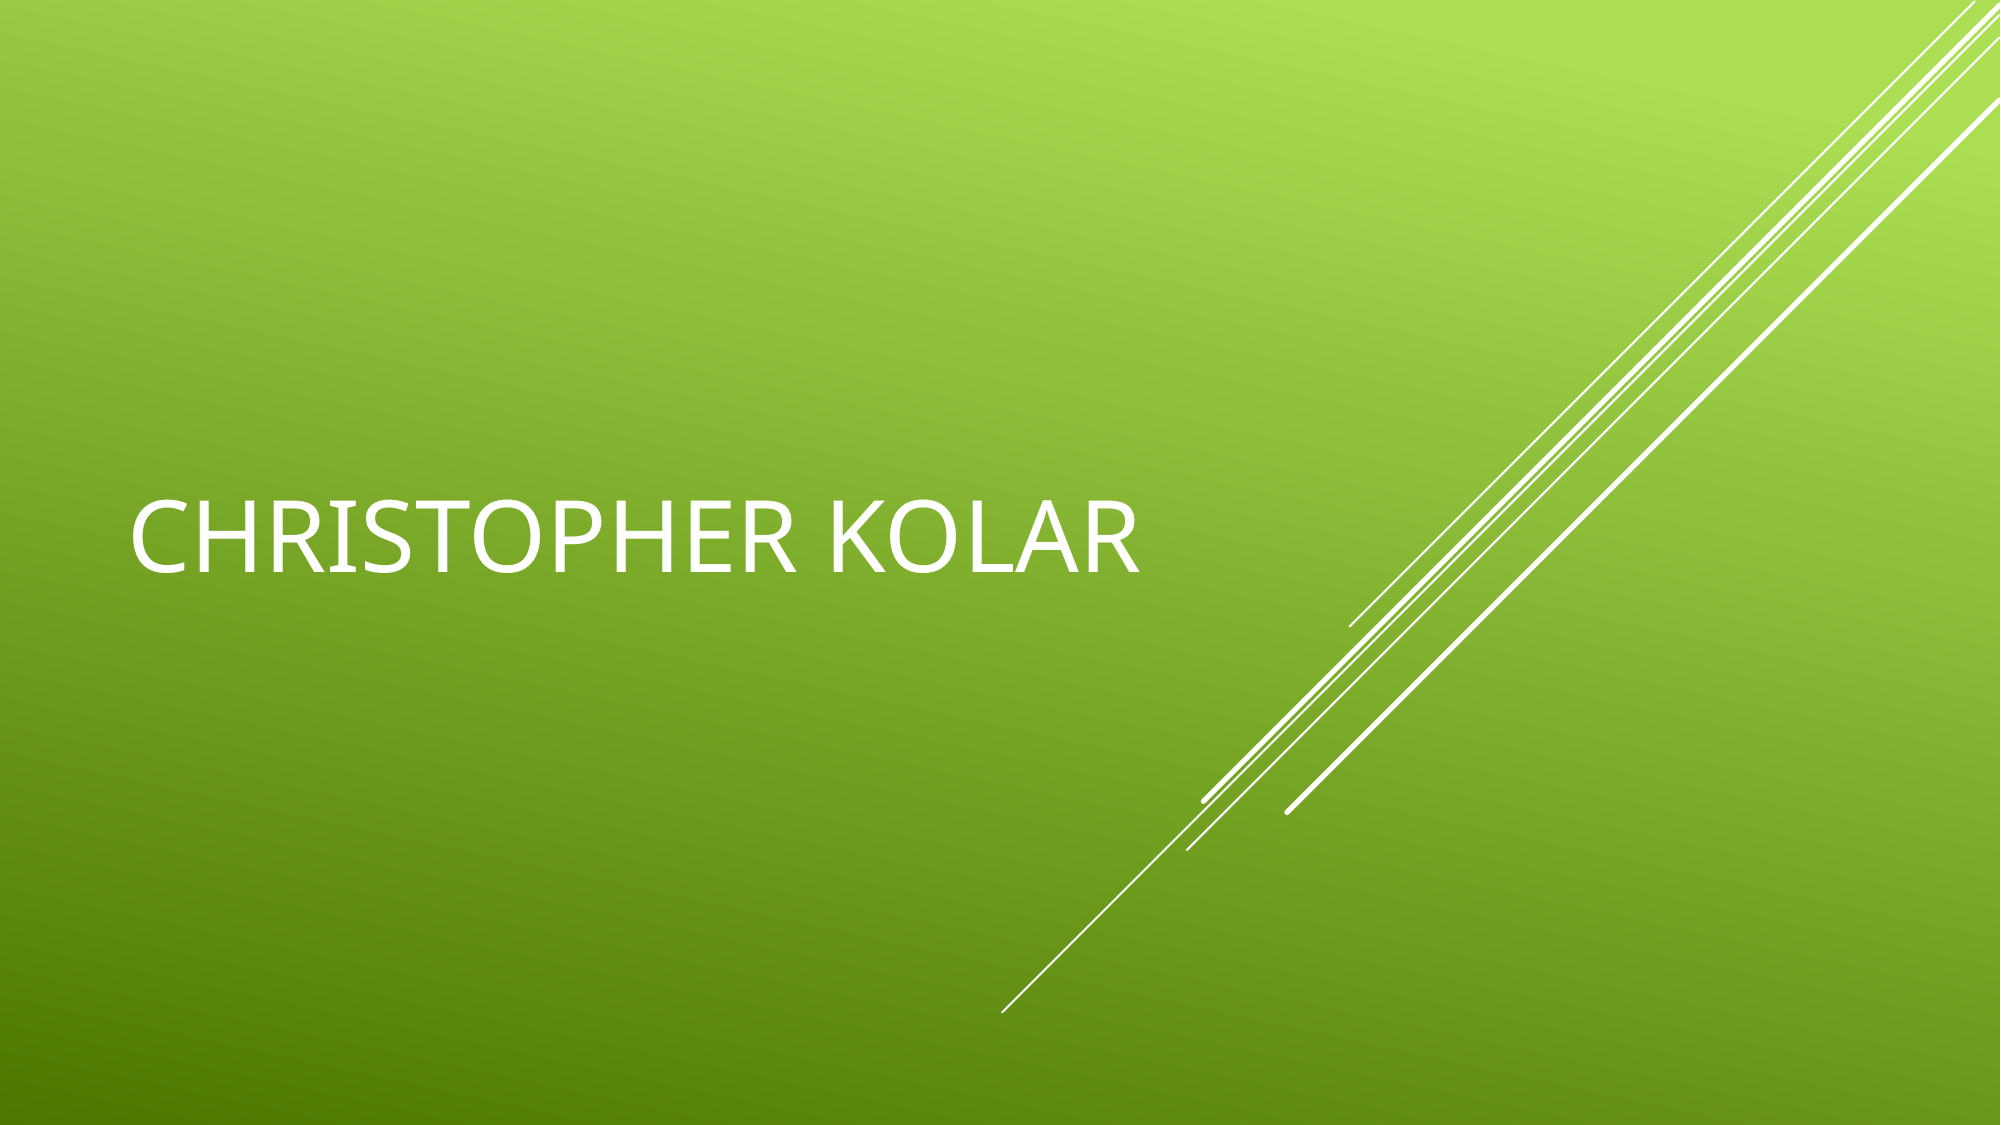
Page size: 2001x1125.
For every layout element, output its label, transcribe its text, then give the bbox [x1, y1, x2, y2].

title Christopher Kolar [112, 112, 1425, 600]
